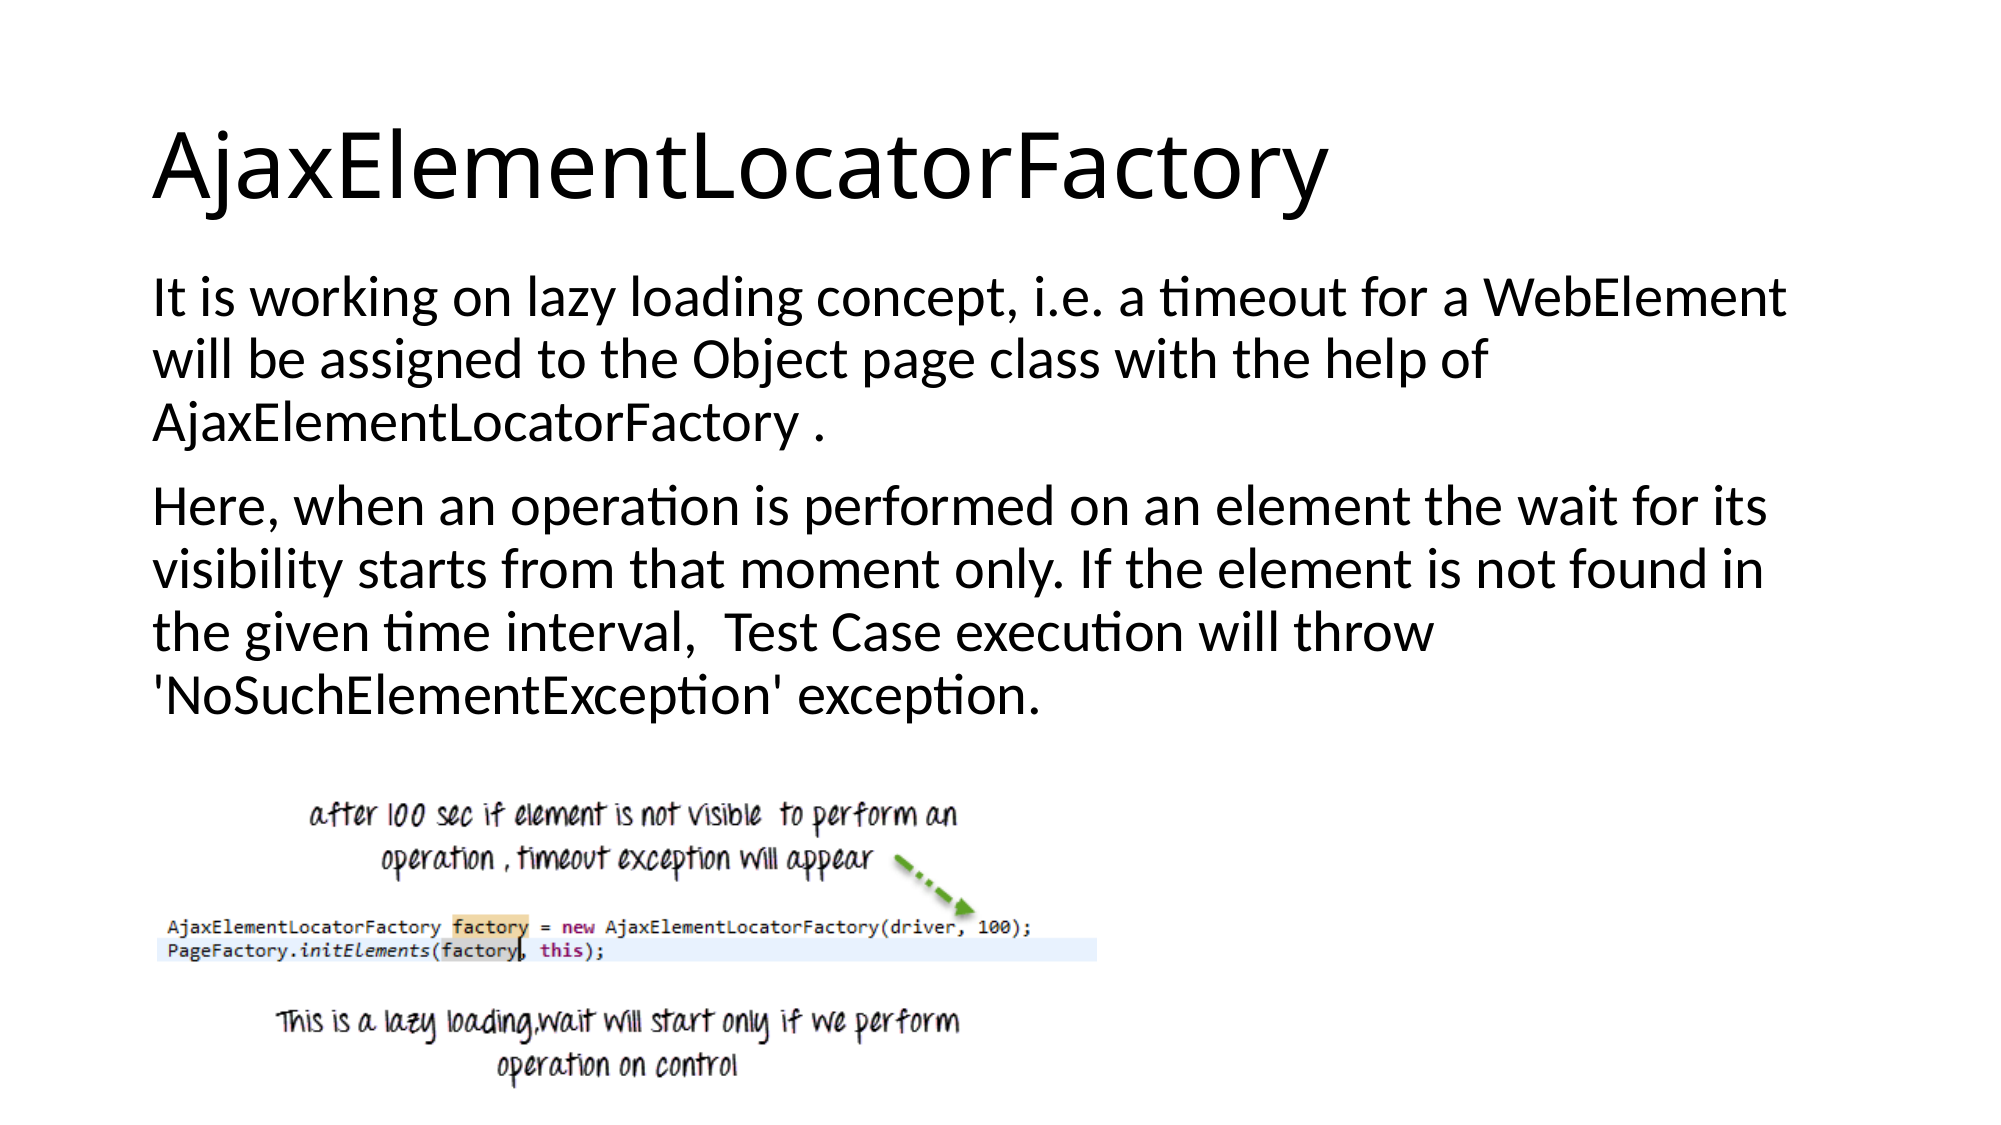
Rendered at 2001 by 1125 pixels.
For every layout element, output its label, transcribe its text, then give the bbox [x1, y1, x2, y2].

picture [157, 777, 1097, 1112]
list It is working on lazy loading concept, i.e. a timeout for a WebElement will be assigned to the Object page class with the help of AjaxElementLocatorFactory . Here, when an operation is performed on an element the wait for its visibility starts from that moment only. If the element is not found in the given time interval, Test Case execution will throw 'NoSuchElementException' exception. [137, 258, 1863, 1066]
title AjaxElementLocatorFactory [137, 59, 1863, 258]
